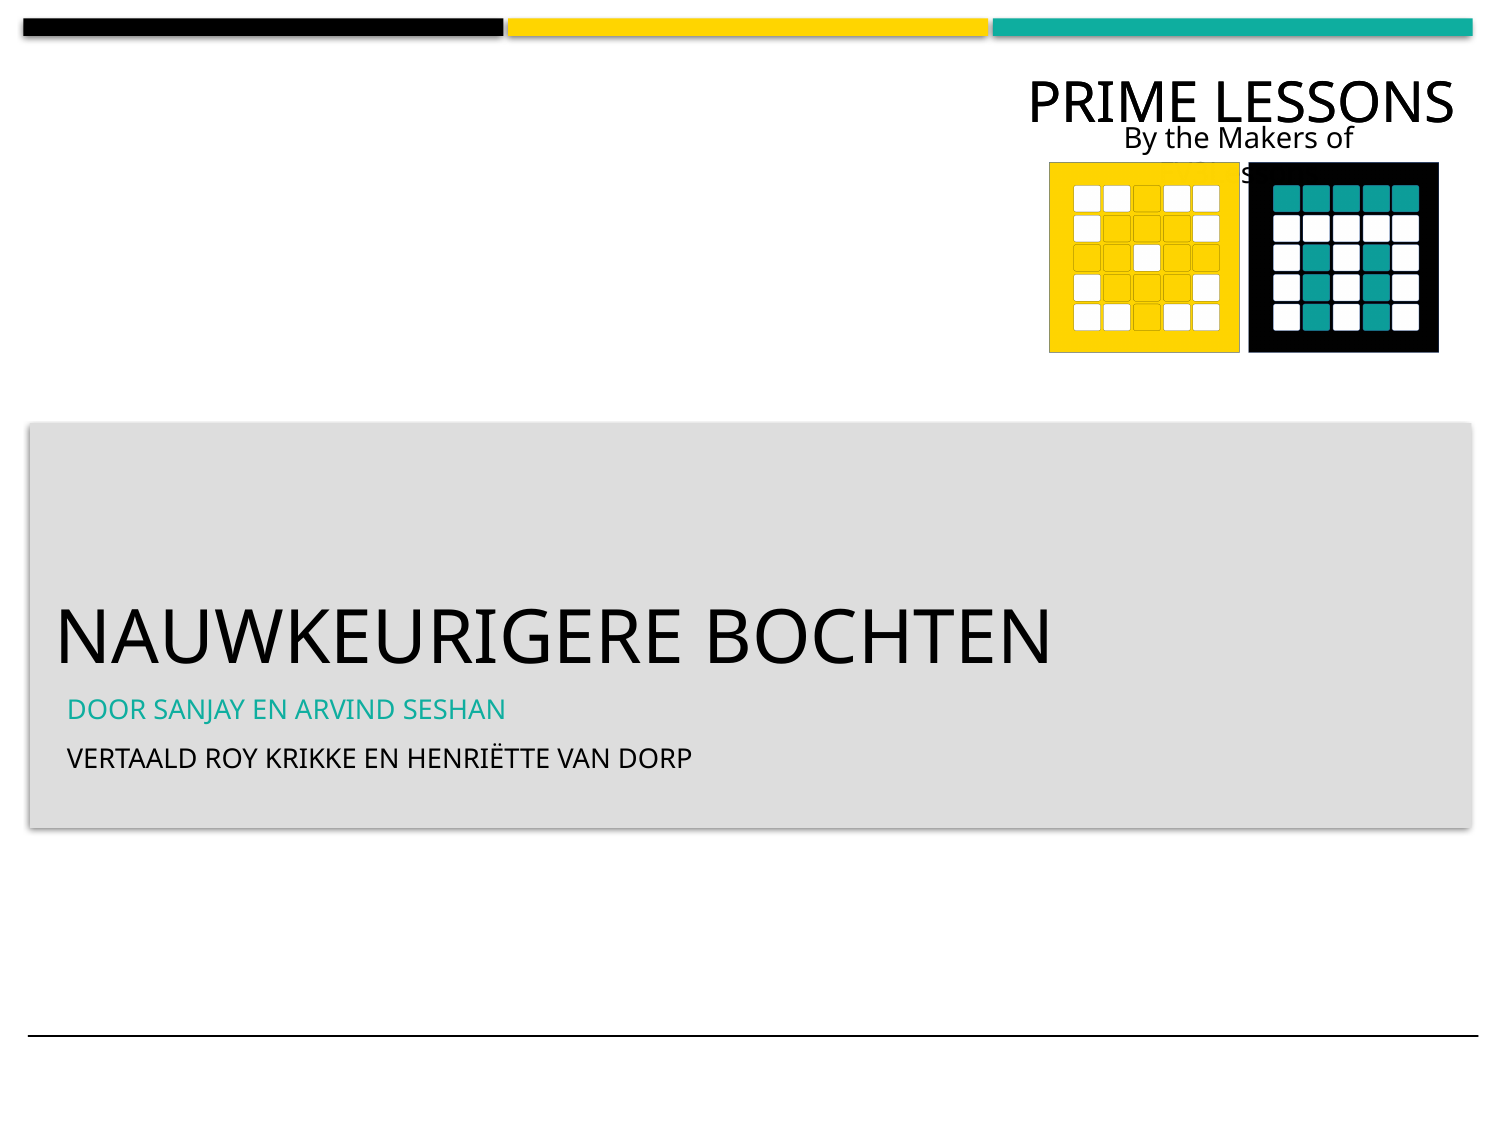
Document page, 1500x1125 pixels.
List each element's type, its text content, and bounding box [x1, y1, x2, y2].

picture [1248, 162, 1439, 353]
picture [1049, 162, 1240, 353]
subtitle DOOR SANJAY EN ARVIND SESHAN Vertaald roy krikke en henriëtte van dorp [51, 685, 994, 782]
title Nauwkeurigere bochten [39, 439, 1439, 686]
